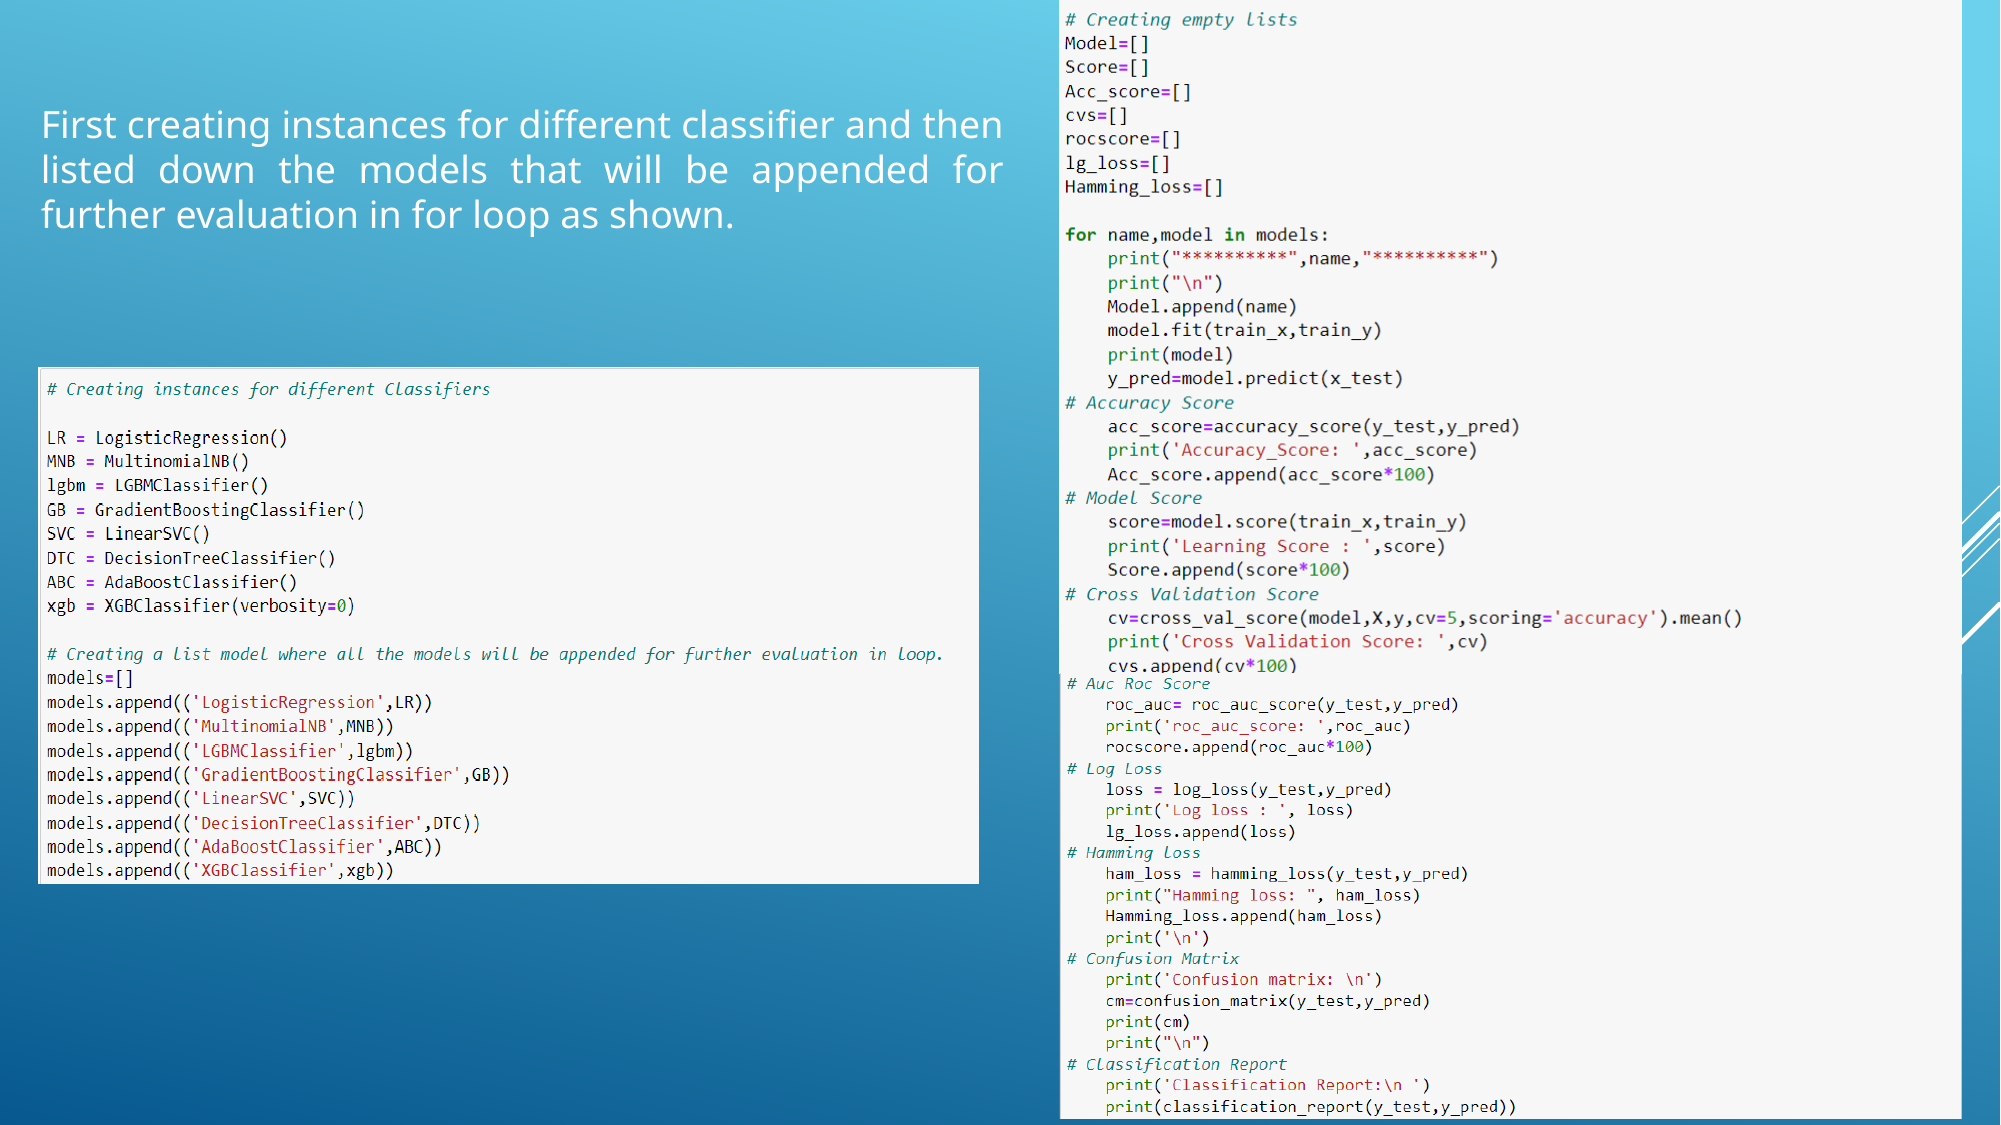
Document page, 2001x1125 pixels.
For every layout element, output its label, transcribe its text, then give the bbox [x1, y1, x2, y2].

picture [38, 367, 979, 884]
picture [1059, 0, 1962, 1120]
text_box First creating instances for different classifier and then listed down the models that will be appended for further evaluation in for loop as shown. [26, 93, 1020, 244]
